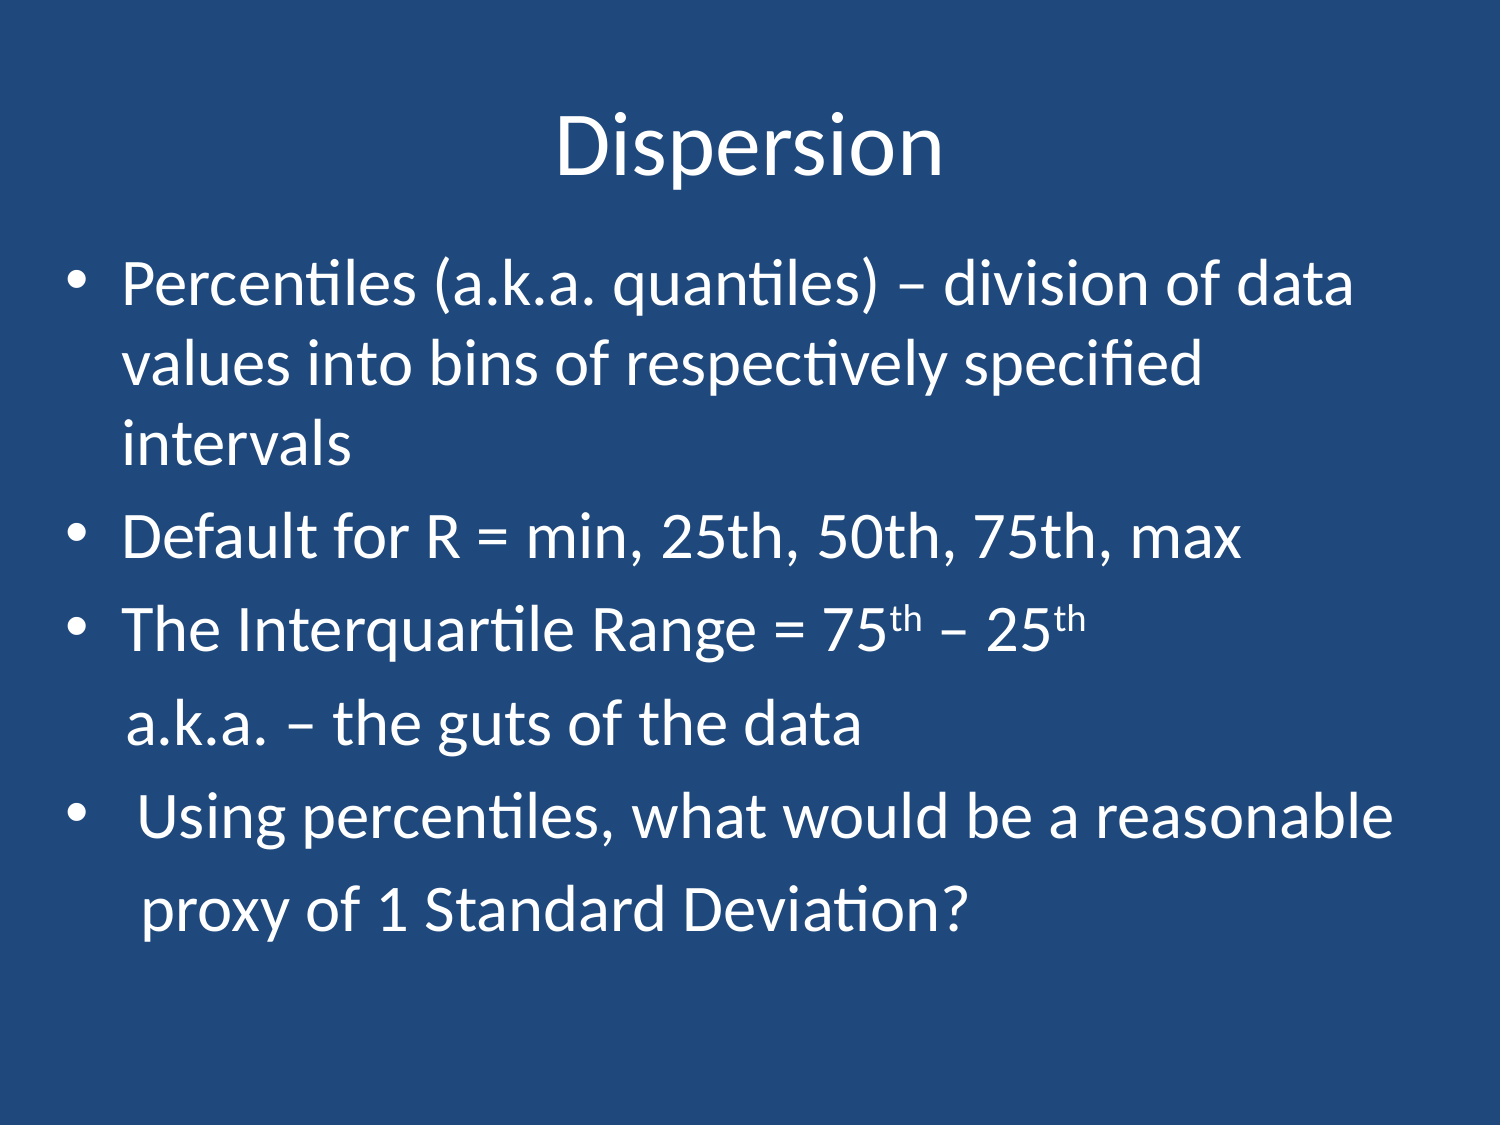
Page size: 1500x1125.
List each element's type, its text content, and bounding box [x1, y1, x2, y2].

list Percentiles (a.k.a. quantiles) – division of data values into bins of respectively specified intervals Default for R = min, 25th, 50th, 75th, max The Interquartile Range = 75th – 25th a.k.a. – the guts of the data Using percentiles, what would be a reasonable proxy of 1 Standard Deviation? [50, 231, 1463, 974]
title Dispersion [75, 45, 1425, 231]
